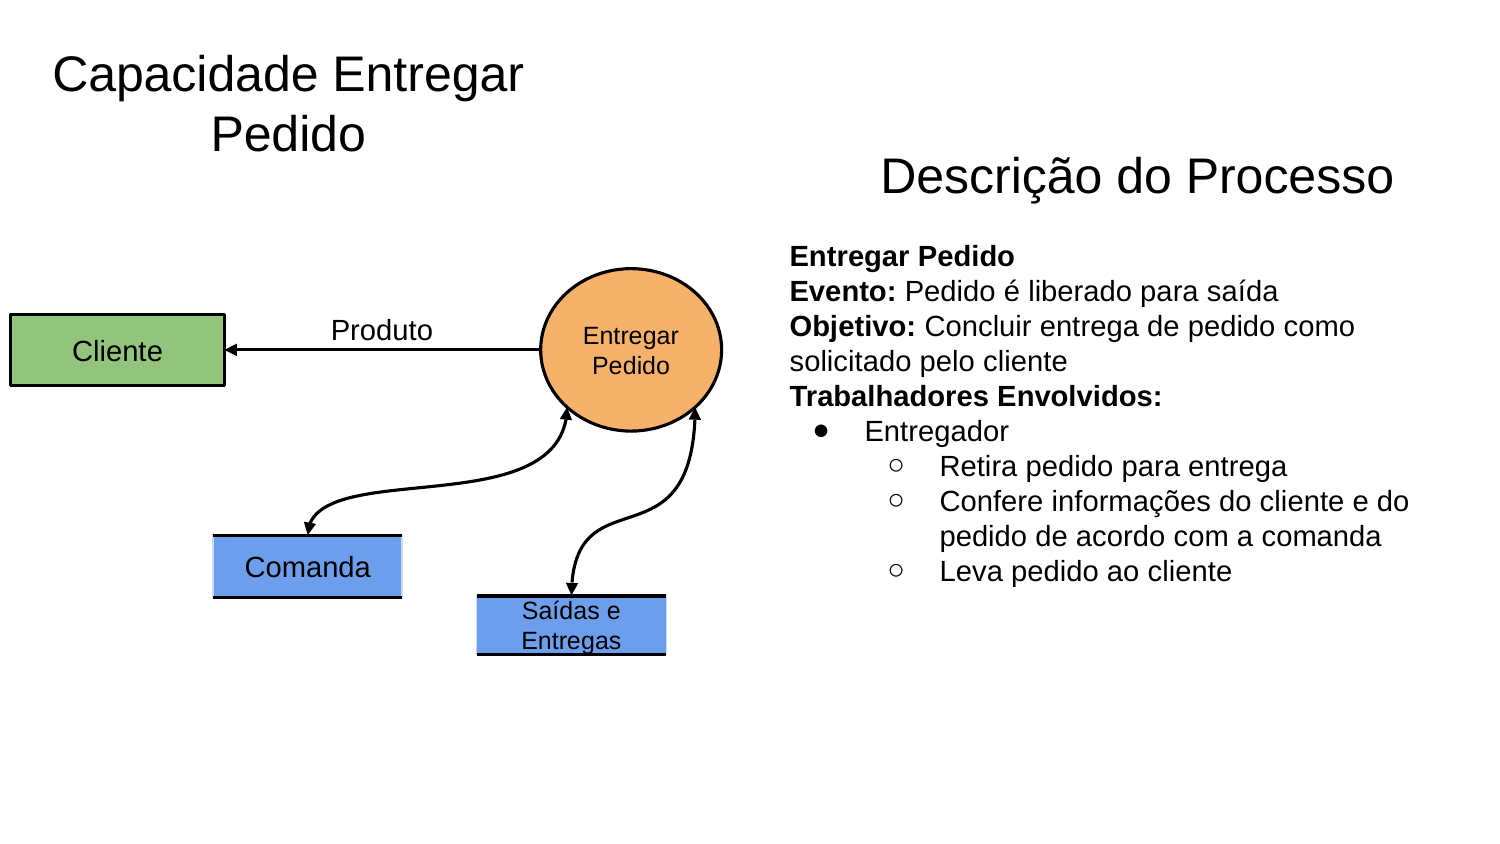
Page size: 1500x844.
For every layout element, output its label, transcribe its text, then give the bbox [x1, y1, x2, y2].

text_box Produto [315, 296, 497, 333]
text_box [539, 439, 728, 564]
text_box Entregar Pedido [540, 268, 722, 432]
title Descrição do Processo [848, 128, 1426, 223]
text_box Saídas e Entregas [476, 601, 667, 654]
text_box Entregar Pedido Evento: Pedido é liberado para saída Objetivo: Concluir entrega de pedido como solicitado pelo cliente Trabalhadores Envolvidos: Entregador Retira pedido para entrega Confere informações do cliente e do pedido de acordo com a comanda Leva pedido ao cliente [774, 222, 1500, 622]
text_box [373, 341, 502, 602]
text_box Cliente [10, 314, 225, 386]
text_box Comanda [213, 543, 368, 596]
title Capacidade Entregar Pedido [0, 26, 577, 121]
